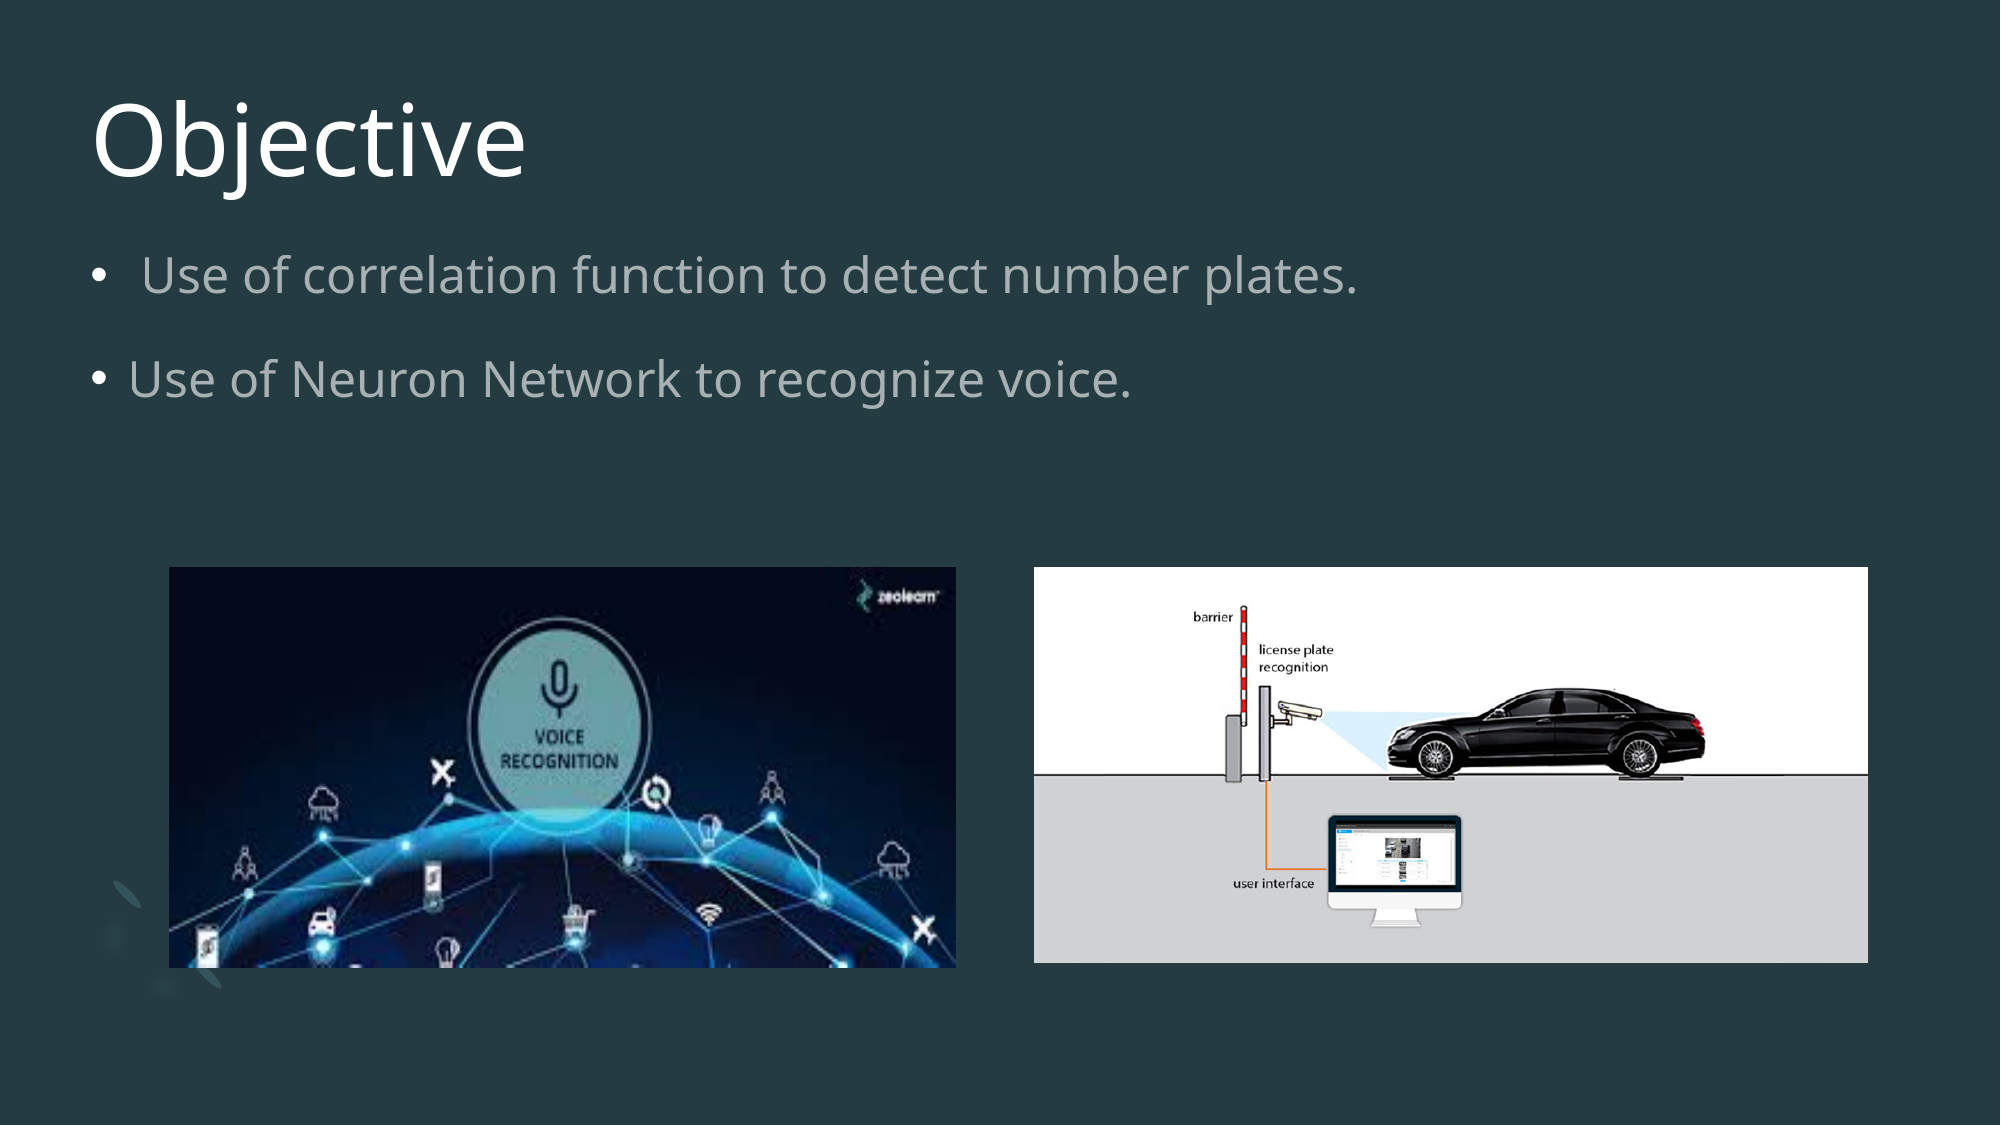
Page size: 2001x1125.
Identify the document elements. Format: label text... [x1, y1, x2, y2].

picture [1034, 567, 1868, 963]
title Objective [90, 90, 1910, 237]
picture [169, 567, 956, 968]
list Use of correlation function to detect number plates. Use of Neuron Network to recognize voice. [90, 237, 1910, 1000]
